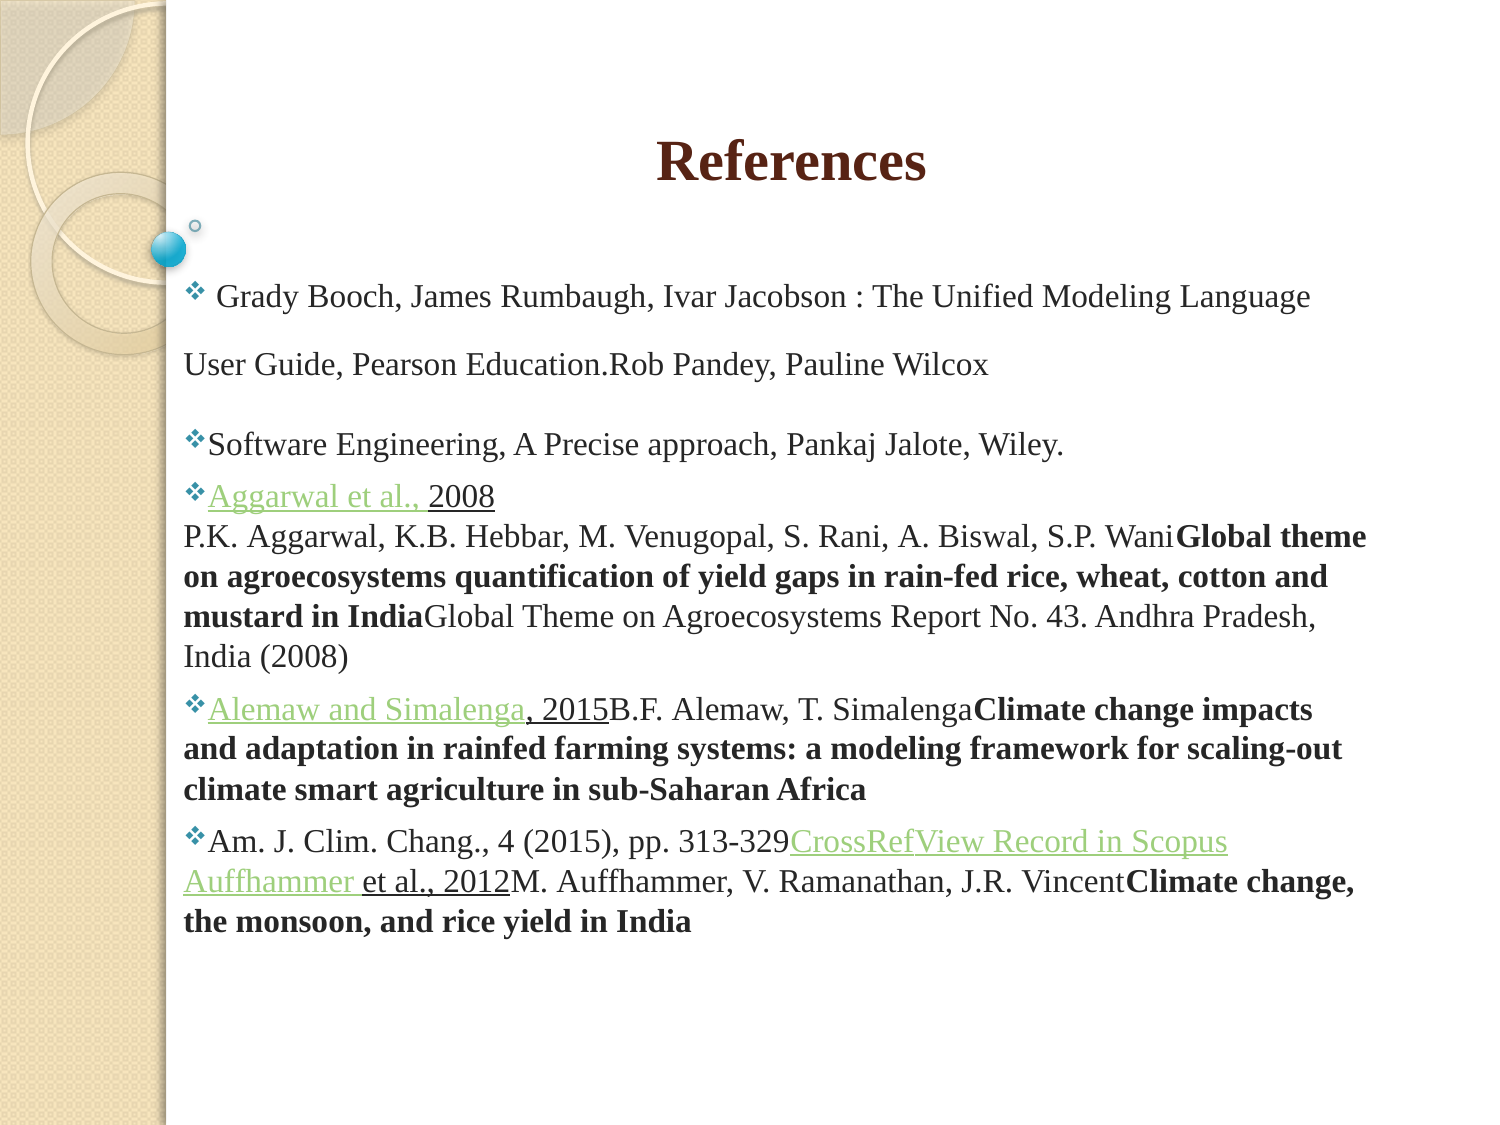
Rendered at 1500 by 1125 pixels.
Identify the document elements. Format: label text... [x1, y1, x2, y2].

title References [105, 46, 1381, 200]
subtitle Grady Booch, James Rumbaugh, Ivar Jacobson : The Unified Modeling Language User Guide, Pearson Education.Rob Pandey, Pauline Wilcox Software Engineering, A Precise approach, Pankaj Jalote, Wiley. Aggarwal et al., 2008 P.K. Aggarwal, K.B. Hebbar, M. Venugopal, S. Rani, A. Biswal, S.P. WaniGlobal theme on agroecosystems quantification of yield gaps in rain-fed rice, wheat, cotton and mustard in IndiaGlobal Theme on Agroecosystems Report No. 43. Andhra Pradesh, India (2008) Alemaw and Simalenga, 2015B.F. Alemaw, T. SimalengaClimate change impacts and adaptation in rainfed farming systems: a modeling framework for scaling-out climate smart agriculture in sub-Saharan Africa Am. J. Clim. Chang., 4 (2015), pp. 313-329CrossRefView Record in ScopusAuffhammer et al., 2012M. Auffhammer, V. Ramanathan, J.R. VincentClimate change, the monsoon, and rice yield in India [164, 246, 1383, 1125]
